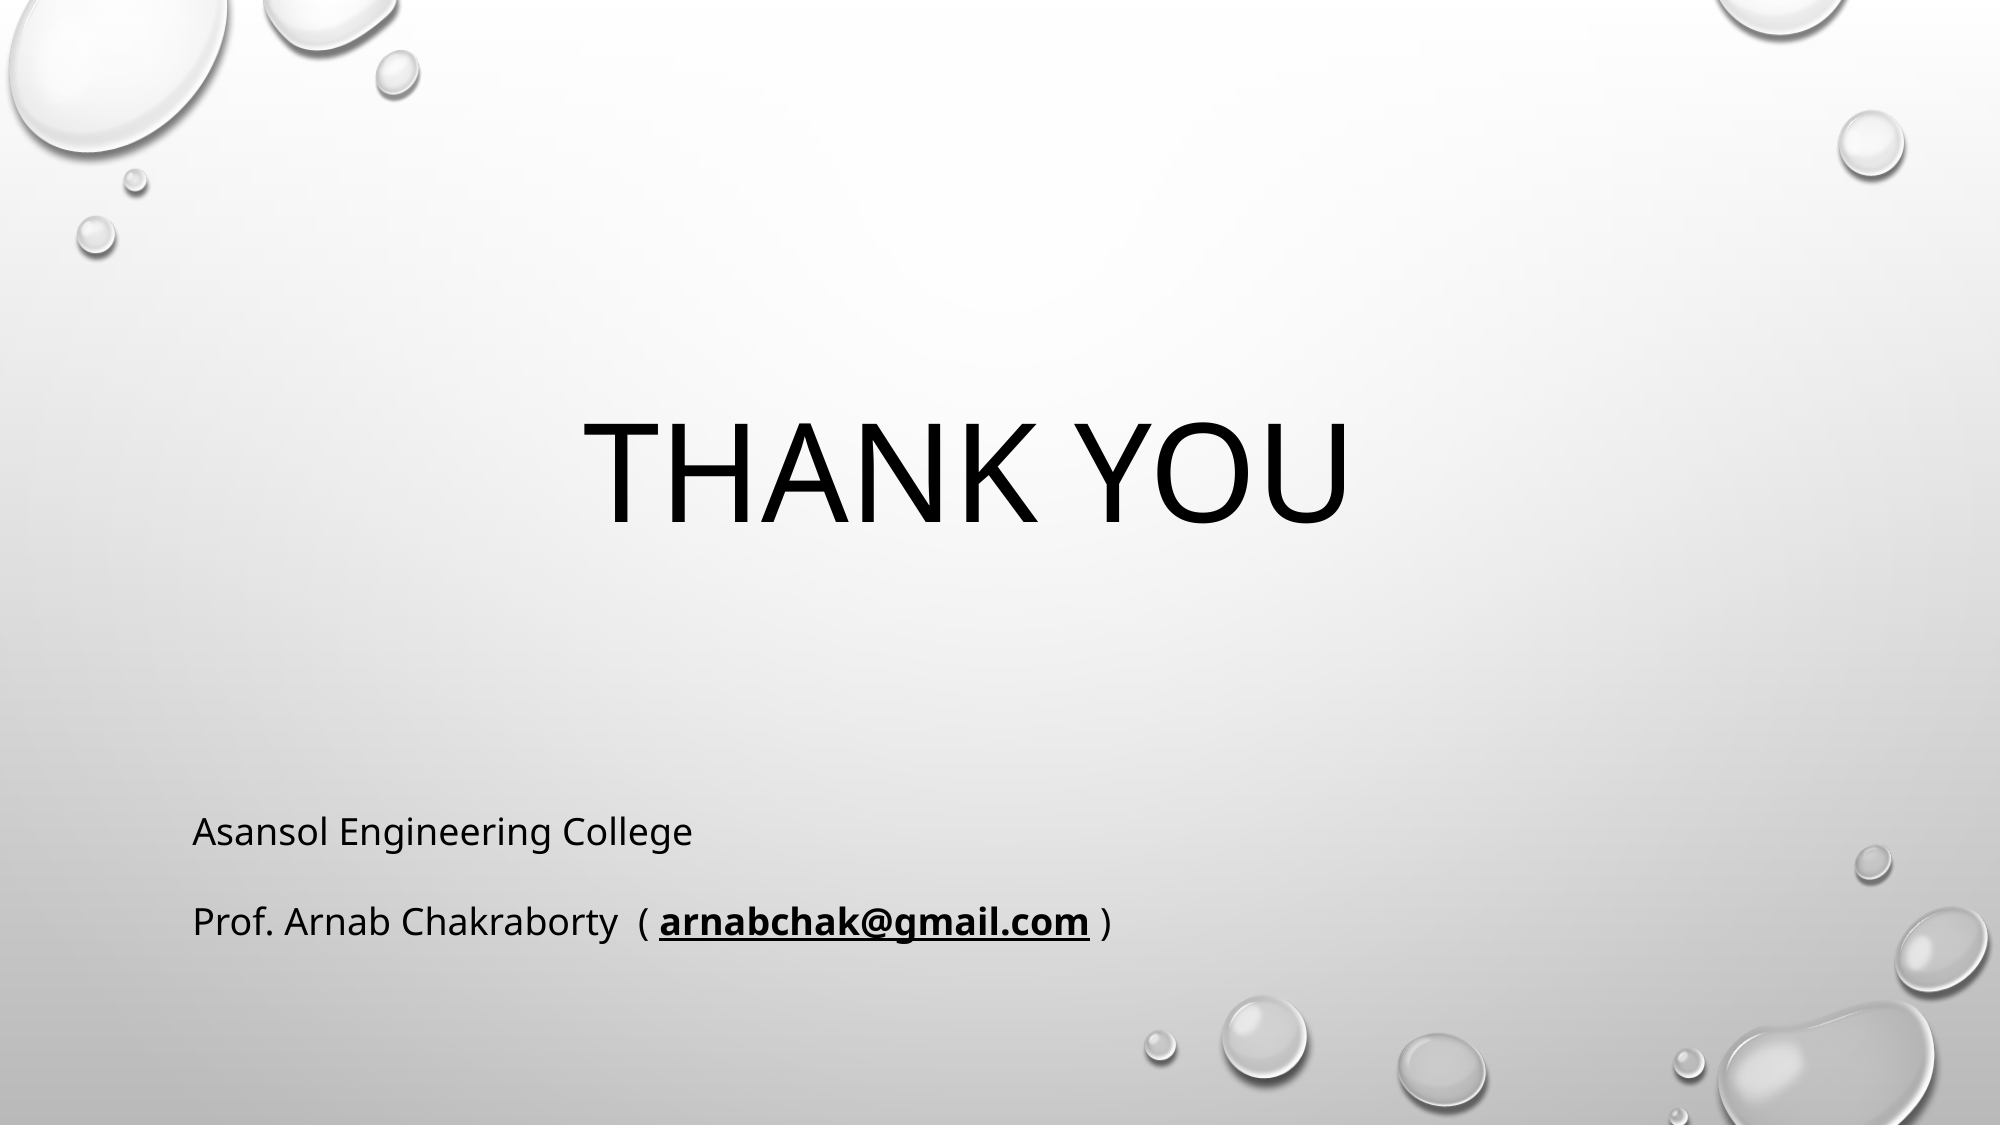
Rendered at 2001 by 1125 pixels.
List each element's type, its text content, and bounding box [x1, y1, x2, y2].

title Thank you [514, 359, 1427, 598]
text_box Asansol Engineering College Prof. Arnab Chakraborty ( arnabchak@gmail.com ) [177, 799, 1562, 956]
picture [0, 0, 2000, 1125]
